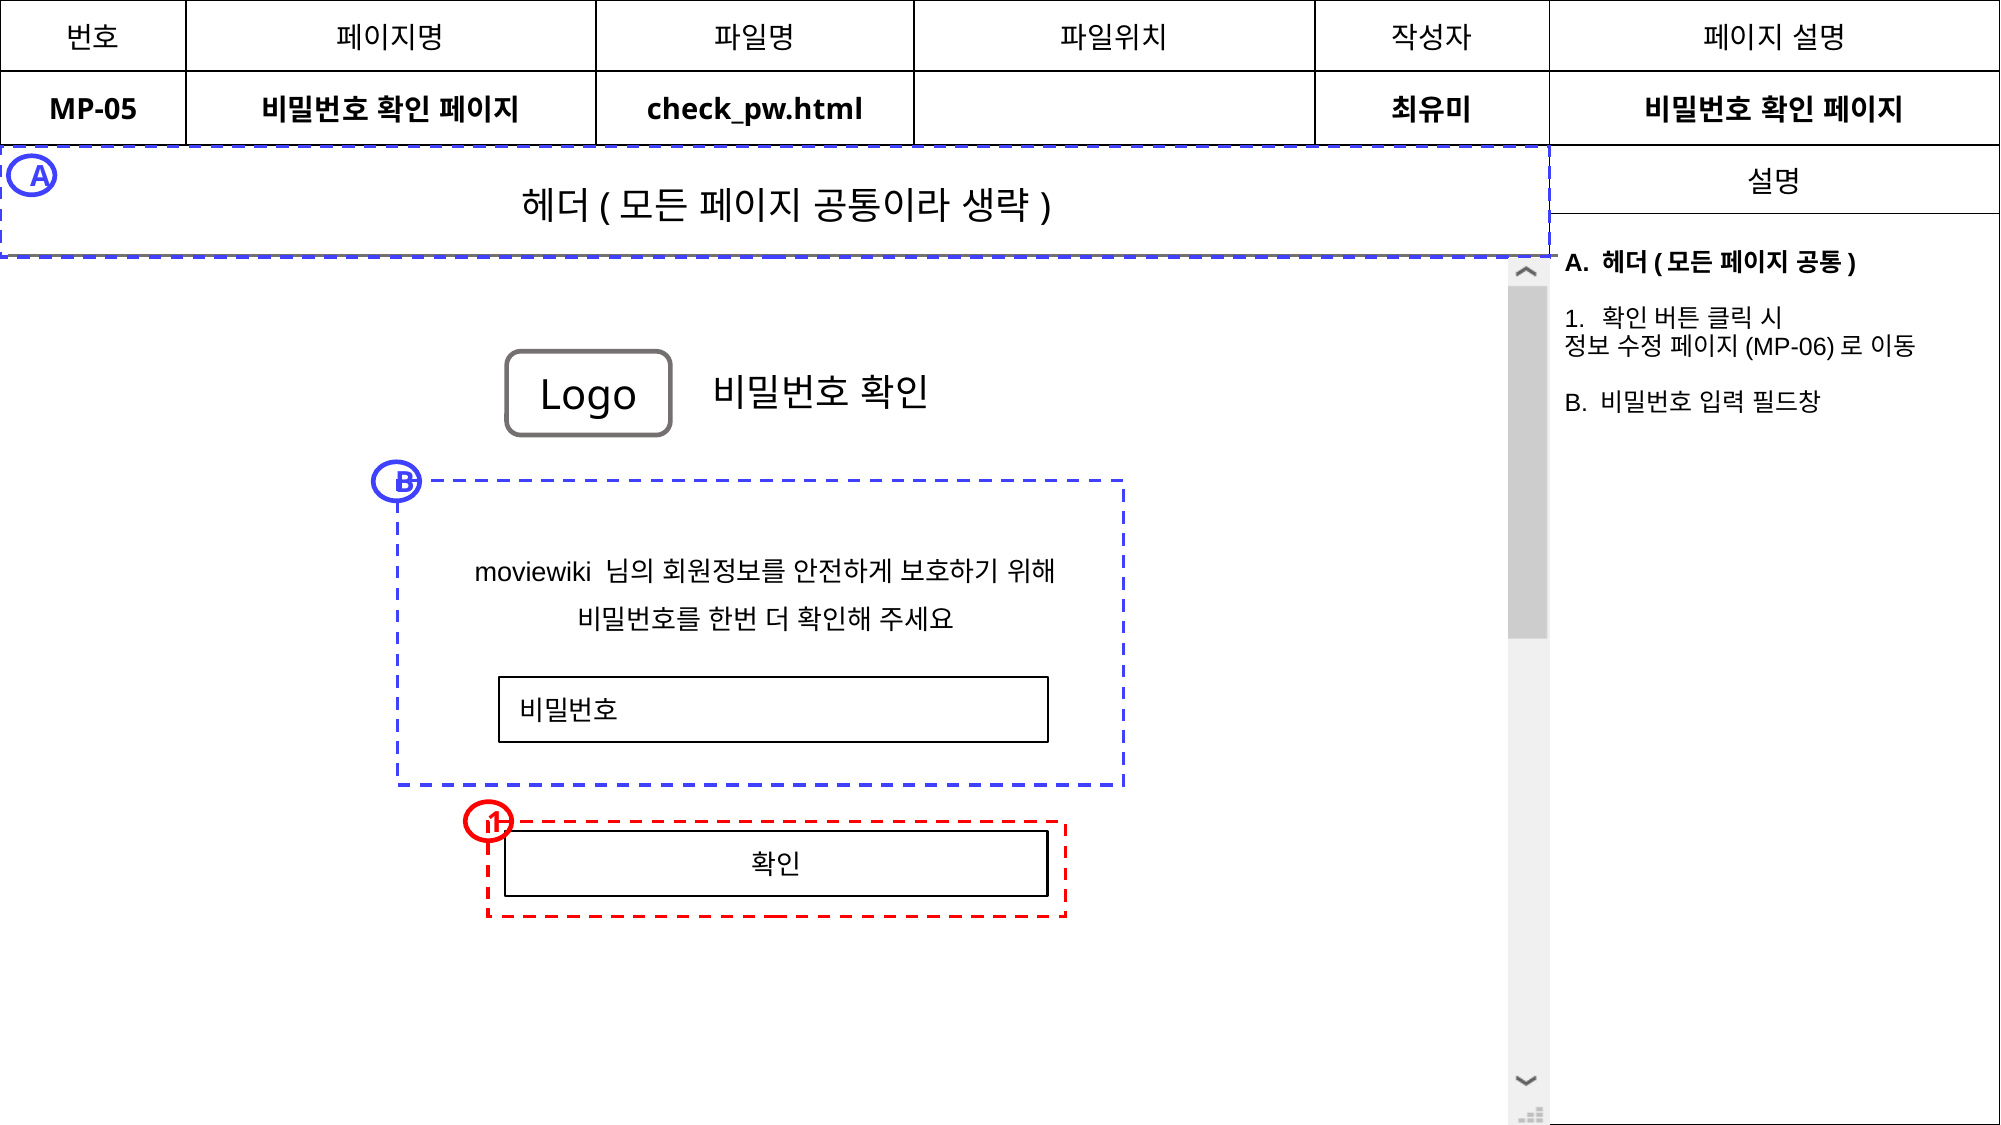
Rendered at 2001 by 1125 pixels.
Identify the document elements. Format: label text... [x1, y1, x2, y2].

table_cell [915, 72, 1314, 144]
table_header 파일위치 [915, 1, 1314, 70]
table_cell 이주희 [1550, 257, 1555, 1124]
table_cell A. 헤더(모든 페이지 공통) 확인 버튼 클릭 시 정보 수정 페이지(MP-06)로 이동 B. 비밀번호 입력 필드창 [1550, 214, 1999, 1124]
table_cell check_pw.html [597, 72, 913, 144]
table_header 번호 [1, 1, 185, 70]
table_header 설명 [1550, 146, 1999, 213]
picture [1508, 258, 1550, 1125]
text_box Logo [506, 351, 671, 436]
table_header 작성자 [1316, 1, 1549, 70]
text_box [397, 480, 1124, 785]
text_box 비밀번호 확인 [692, 349, 1185, 435]
table_header 페이지 설명 [1550, 1, 1999, 70]
text_box [0, 146, 1550, 257]
table_cell 비밀번호 확인 페이지 [187, 72, 595, 144]
table_cell 비밀번호 확인 페이지 [1550, 72, 1999, 144]
table_header 파일명 [597, 1, 913, 70]
text_box 헤더(모든 페이지 공통이라 생략) [506, 174, 1093, 235]
text_box 1 [465, 801, 512, 841]
text_box A [8, 155, 55, 195]
table_cell MP-05 [1, 72, 185, 144]
table_header 페이지명 [187, 1, 595, 70]
table_cell 최유미 [1316, 72, 1549, 144]
text_box [488, 821, 1066, 917]
text_box B [373, 461, 420, 501]
